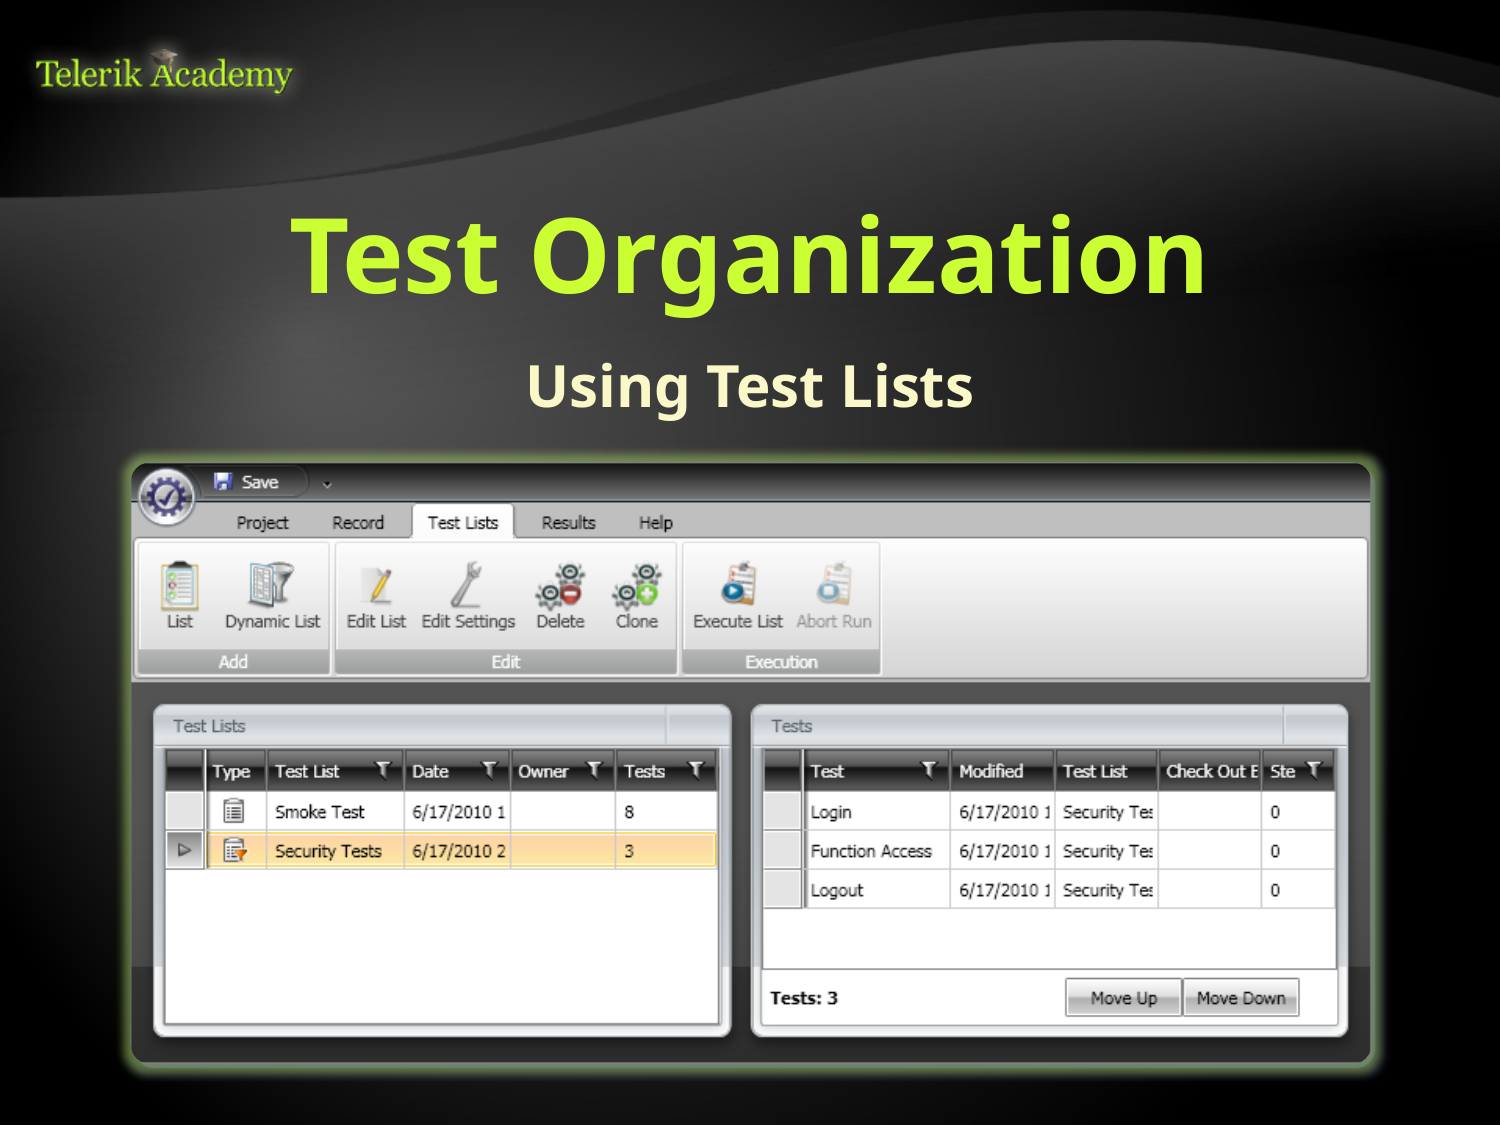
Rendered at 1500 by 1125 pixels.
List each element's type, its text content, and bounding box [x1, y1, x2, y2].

picture [0, 0, 1500, 1125]
title Test Organization [99, 200, 1400, 313]
subtitle Using Test Lists [99, 337, 1400, 431]
